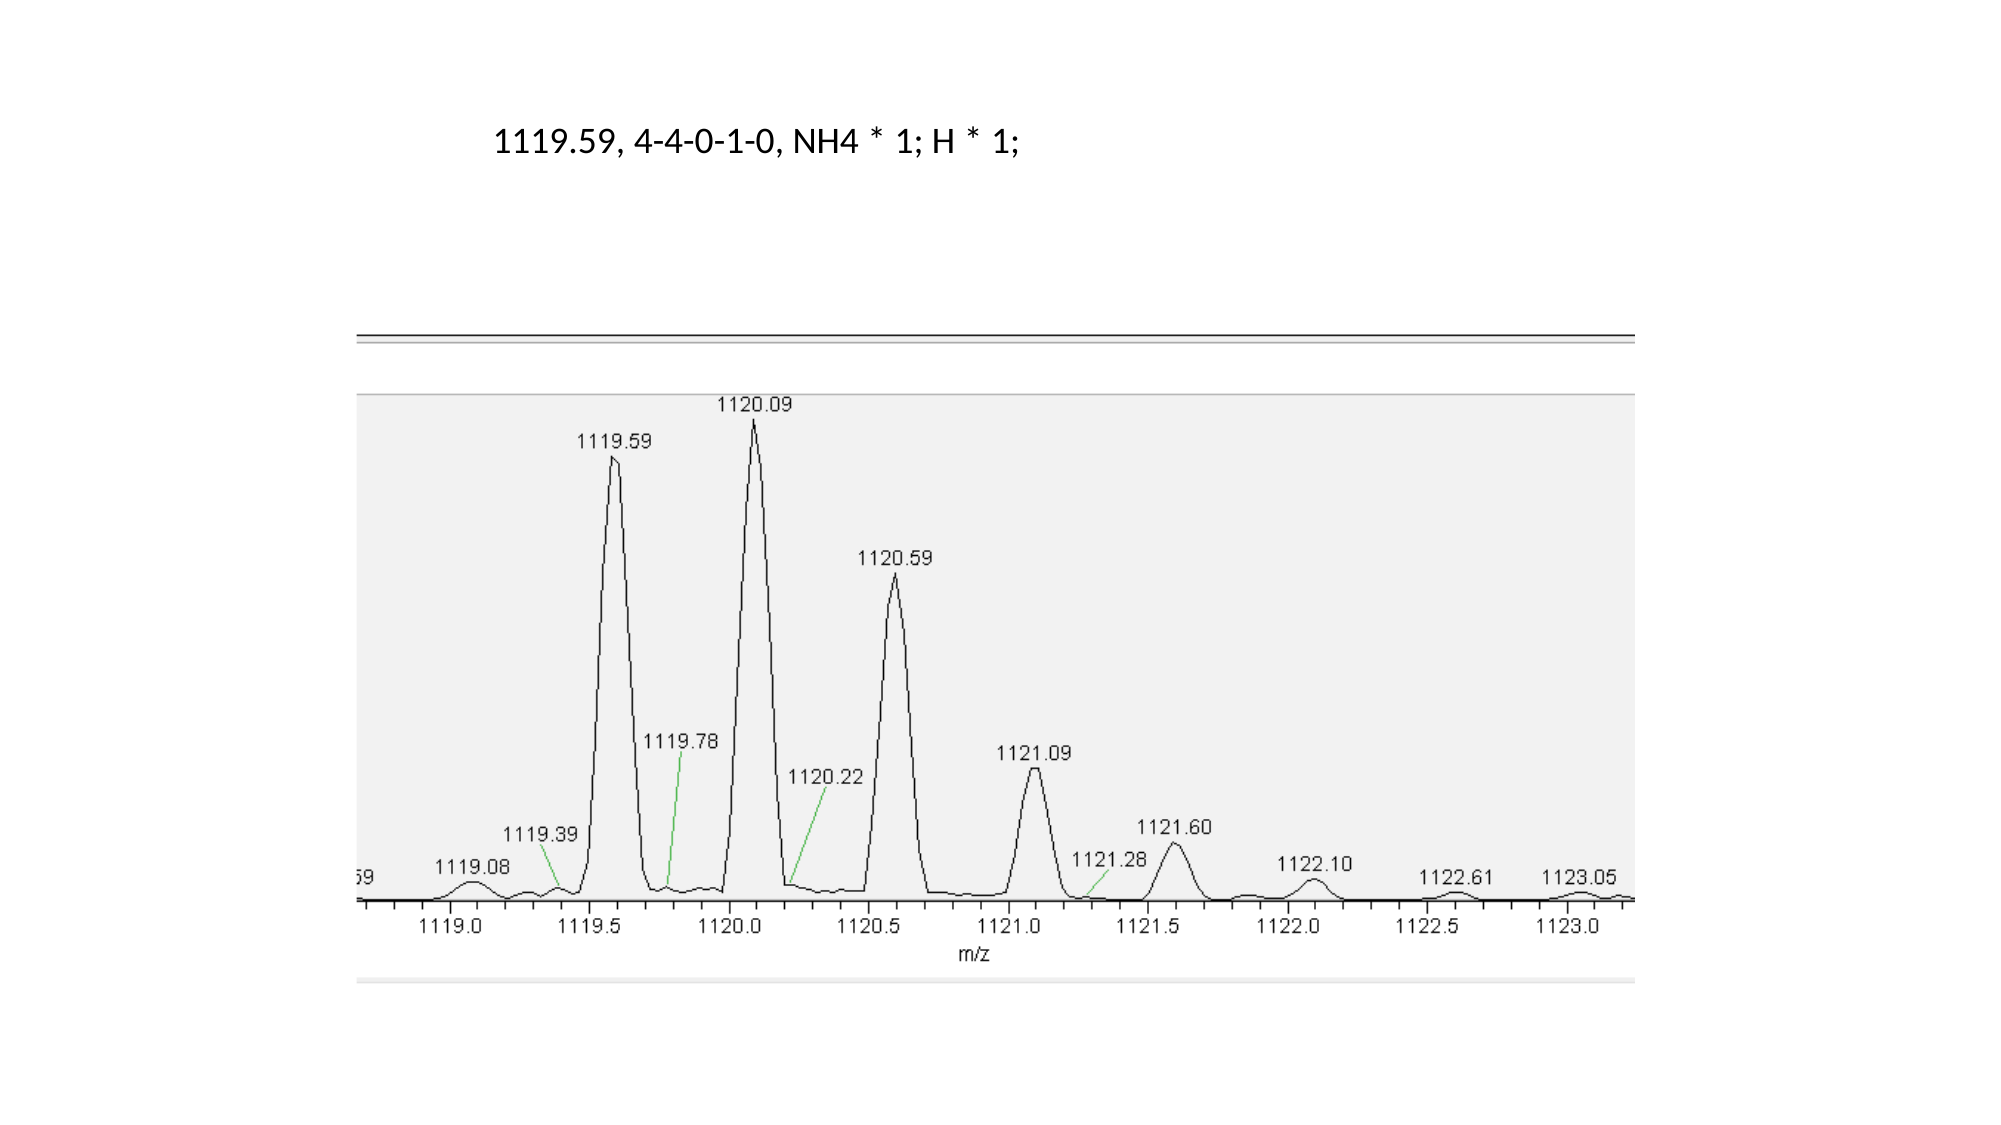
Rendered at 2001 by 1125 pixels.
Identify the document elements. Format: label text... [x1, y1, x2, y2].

text_box 1119.59, 4-4-0-1-0, NH4 * 1; H * 1; [477, 108, 1044, 169]
picture [356, 329, 1635, 985]
